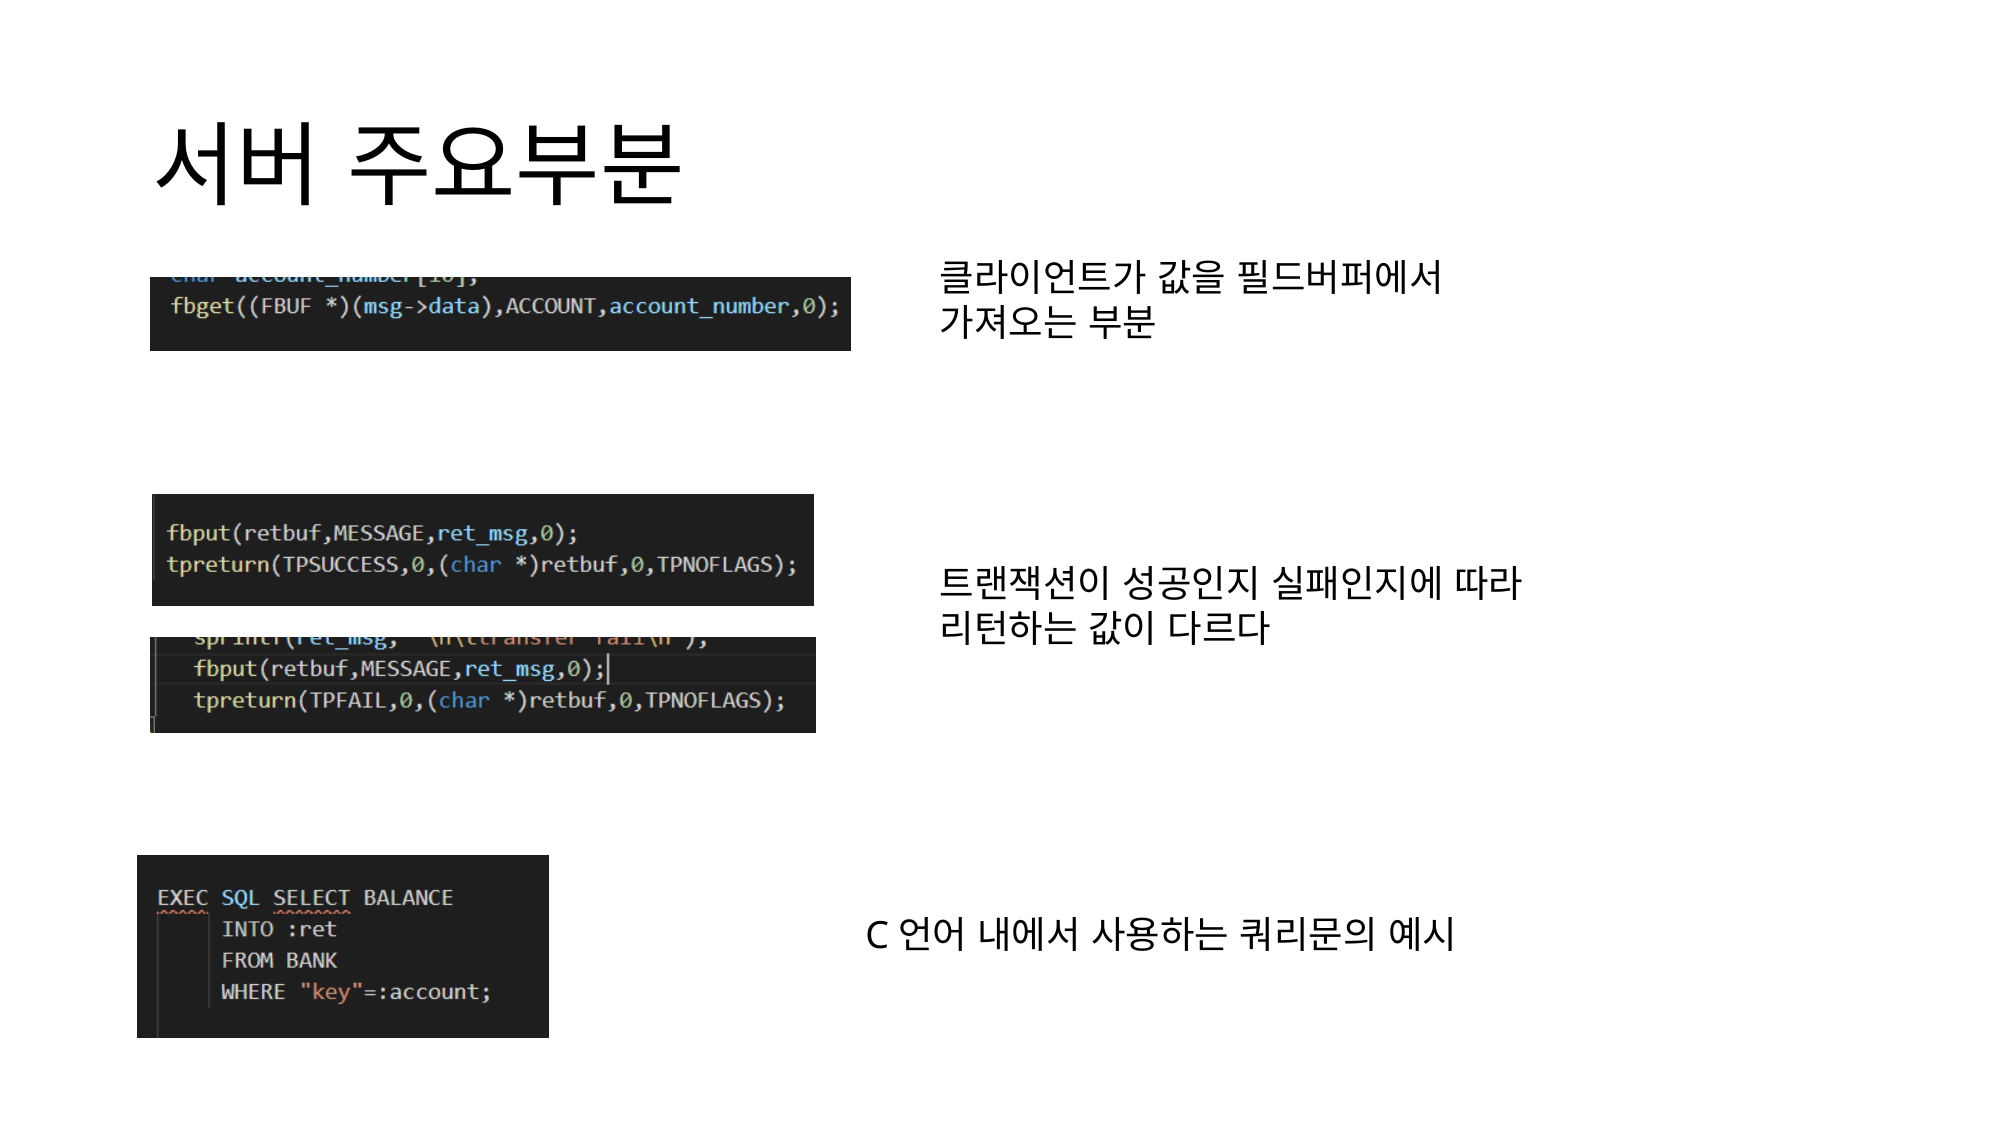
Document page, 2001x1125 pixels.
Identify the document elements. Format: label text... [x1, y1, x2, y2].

text_box 클라이언트가 값을 필드버퍼에서 가져오는 부분 [925, 247, 1540, 352]
title 서버 주요부분 [137, 59, 1863, 278]
picture [152, 494, 814, 606]
text_box C언어 내에서 사용하는 쿼리문의 예시 [850, 903, 1538, 964]
text_box 트랜잭션이 성공인지 실패인지에 따라 리턴하는 값이 다르다 [925, 552, 1654, 658]
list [150, 277, 851, 352]
picture [150, 637, 816, 733]
picture [137, 855, 549, 1038]
